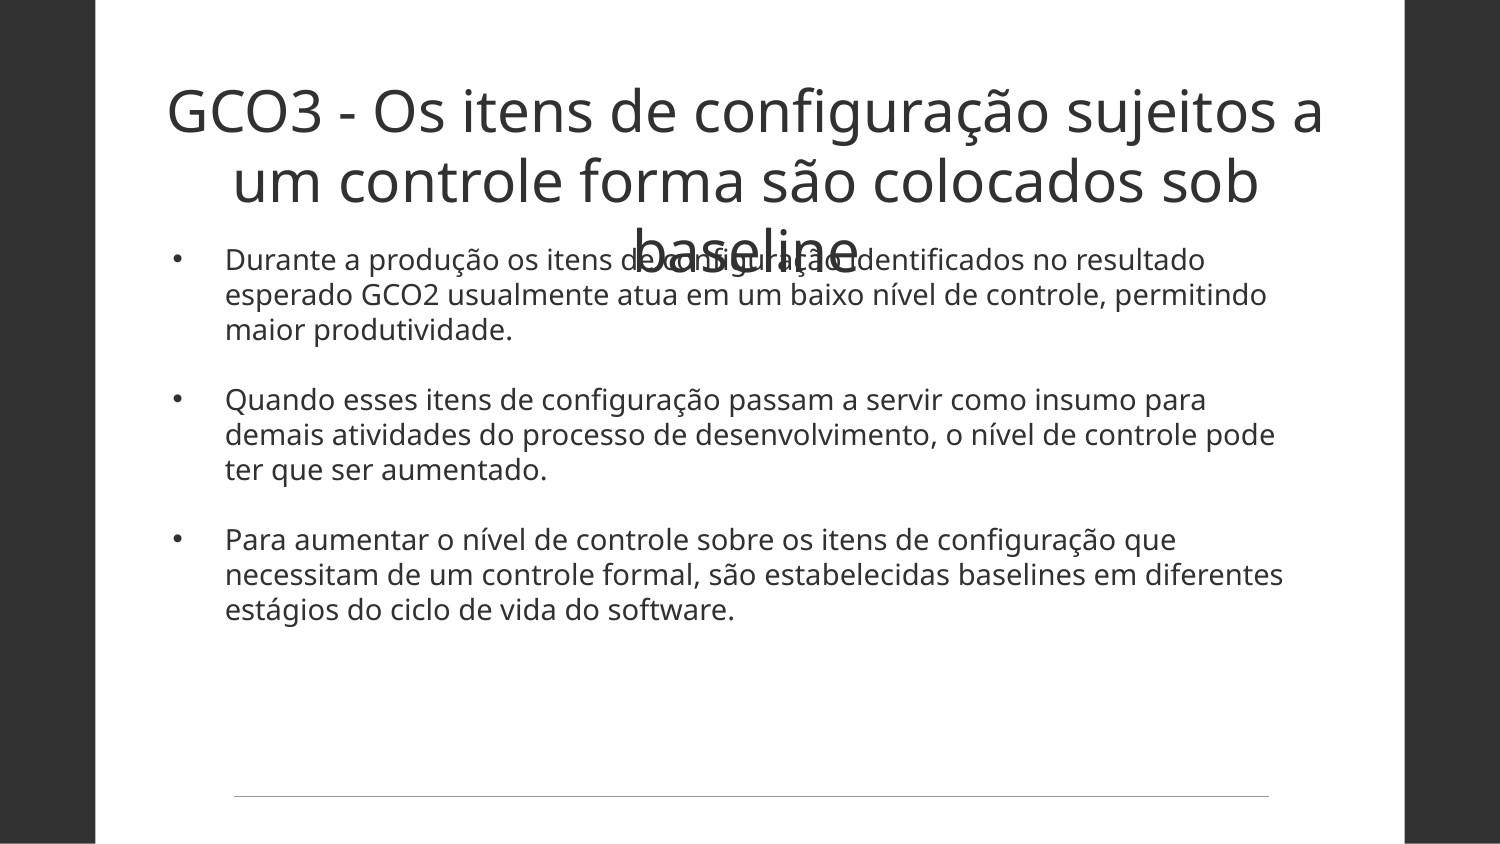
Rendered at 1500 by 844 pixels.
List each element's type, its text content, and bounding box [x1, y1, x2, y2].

title GCO3 - Os itens de configuração sujeitos a um controle forma são colocados sob baseline [135, 58, 1357, 144]
subtitle Durante a produção os itens de configuração identificados no resultado esperado GCO2 usualmente atua em um baixo nível de controle, permitindo maior produtividade. Quando esses itens de configuração passam a servir como insumo para demais atividades do processo de desenvolvimento, o nível de controle pode ter que ser aumentado. Para aumentar o nível de controle sobre os itens de configuração que necessitam de um controle formal, são estabelecidas baselines em diferentes estágios do ciclo de vida do software. [134, 226, 1325, 786]
